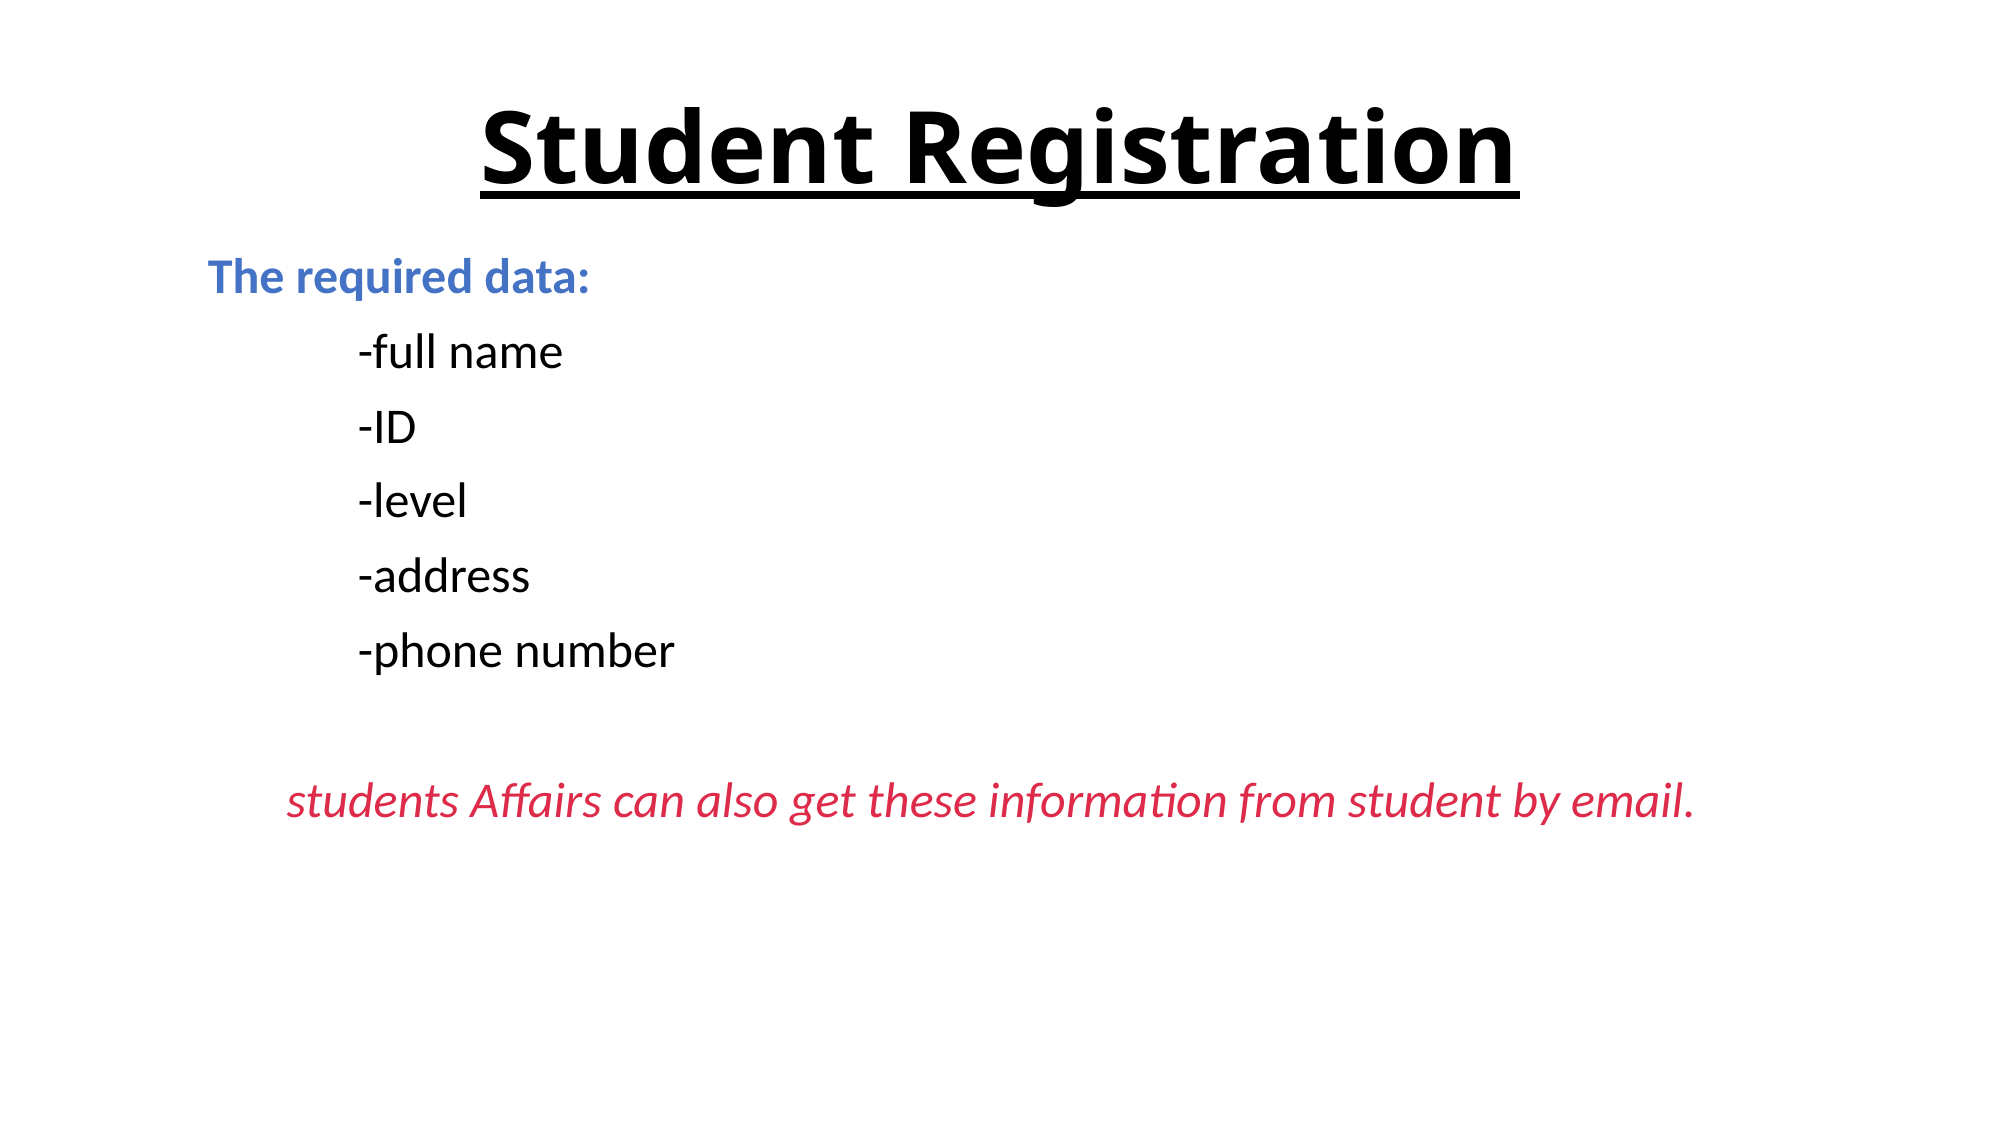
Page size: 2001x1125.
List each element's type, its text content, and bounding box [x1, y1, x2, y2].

title Student Registration [230, 61, 1770, 213]
subtitle The required data: -full name -ID -level -address -phone number students Affairs can also get these information from student by email. [192, 242, 1750, 1052]
